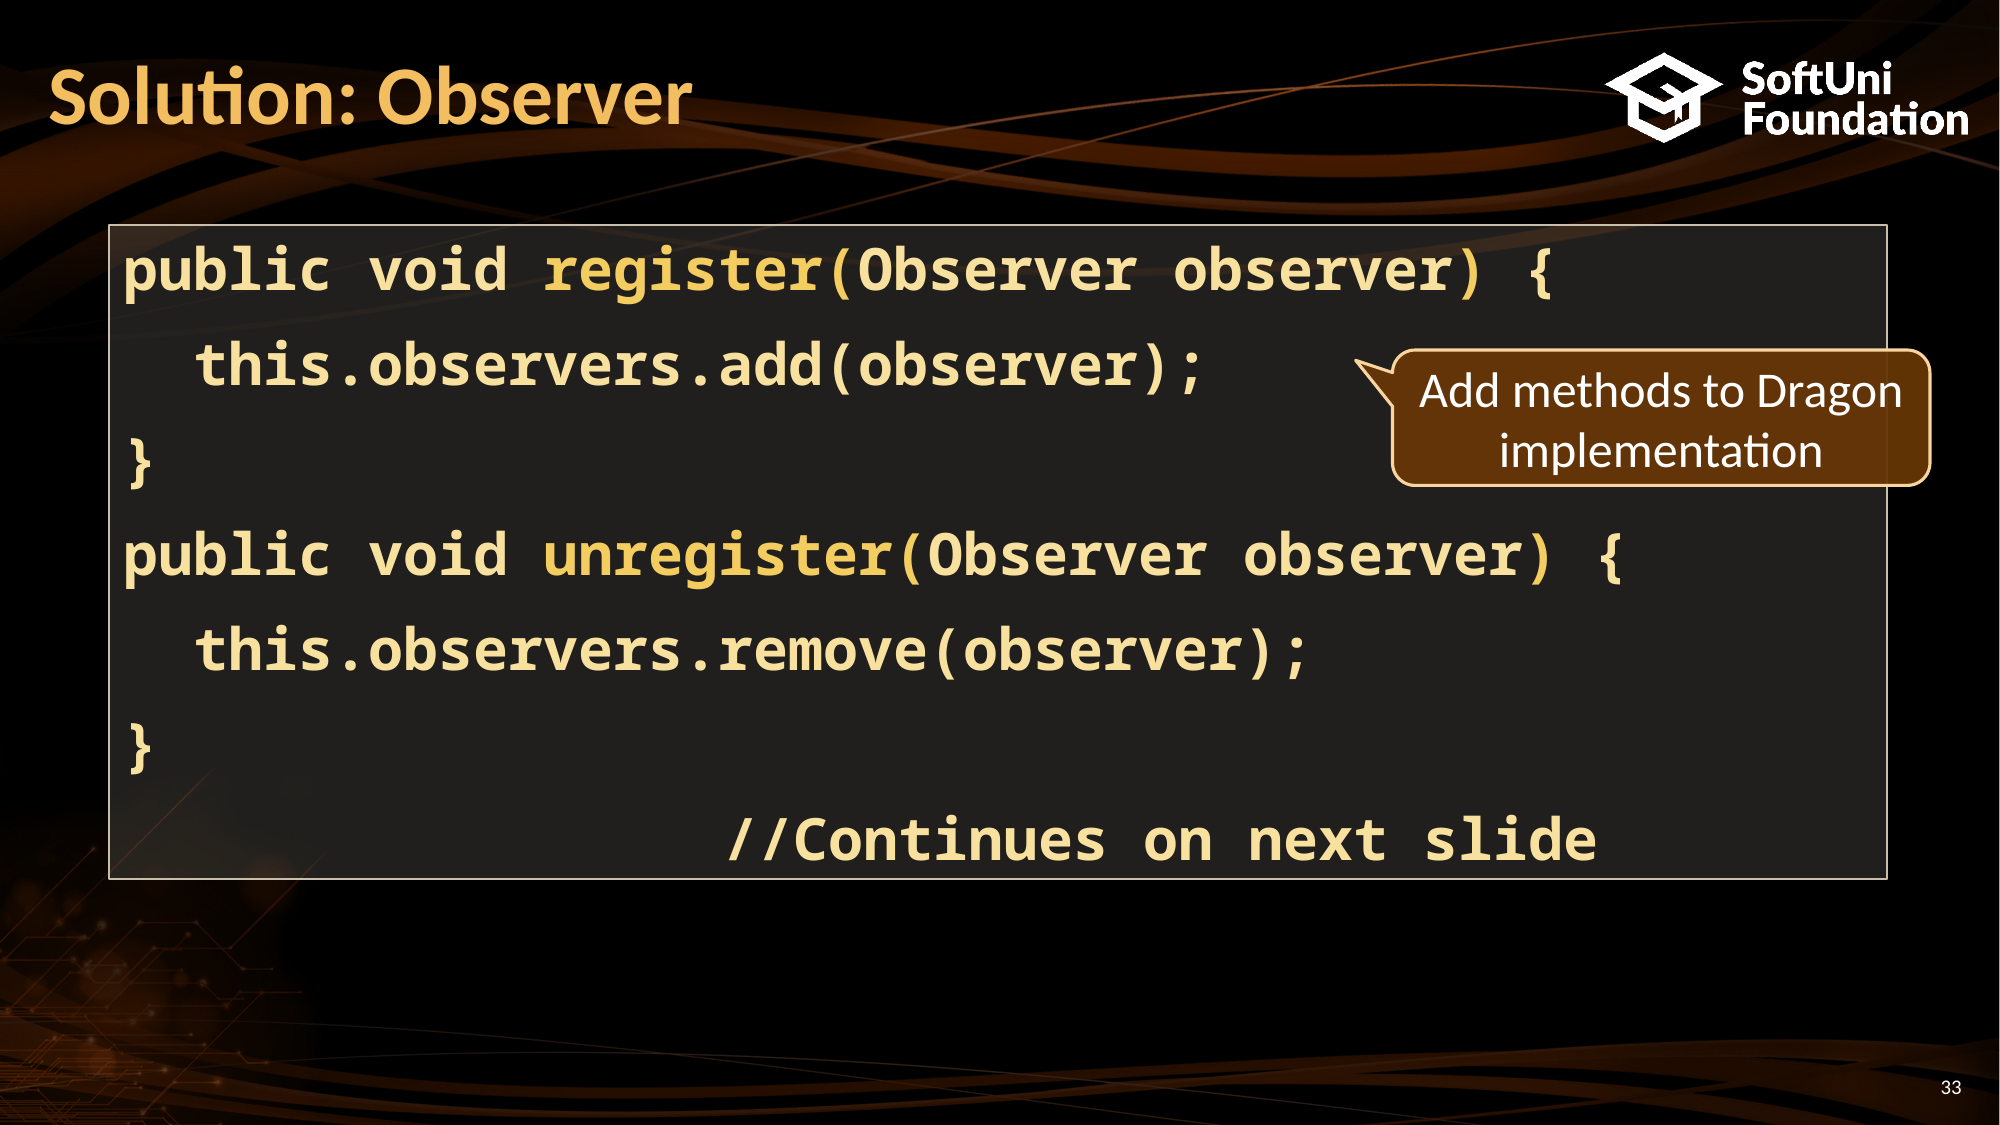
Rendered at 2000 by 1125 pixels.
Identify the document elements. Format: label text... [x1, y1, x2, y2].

text_box Solution: Observer [30, 6, 1602, 189]
text_box Add methods to Dragon implementation [1353, 347, 1933, 488]
text_box public void register(Observer observer) { this.observers.add(observer); } public void unregister(Observer observer) { this.observers.remove(observer); } //Continues on next slide [108, 224, 1888, 880]
text_box 30 [1897, 1070, 1968, 1103]
picture [0, 0, 2000, 1125]
